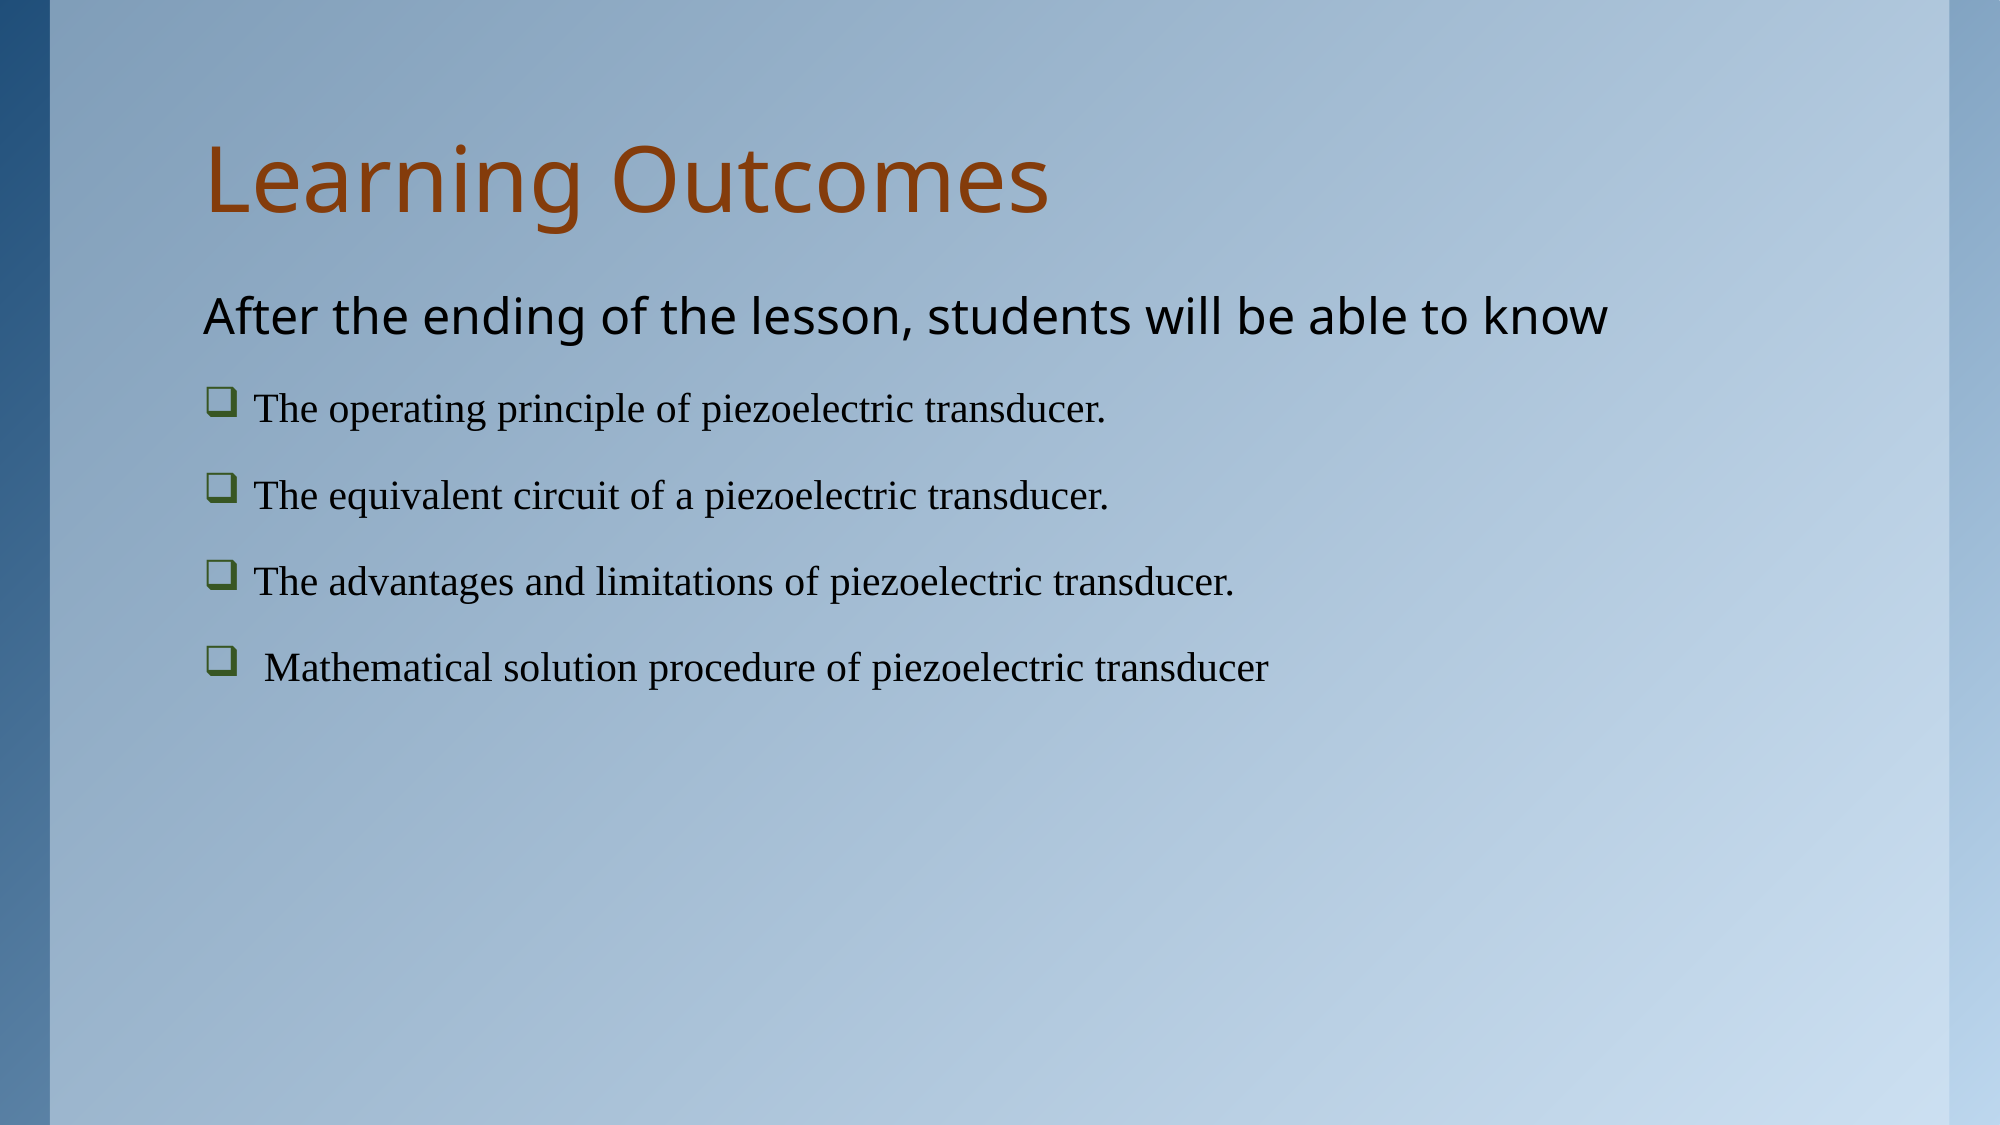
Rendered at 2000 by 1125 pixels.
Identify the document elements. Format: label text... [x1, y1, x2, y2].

title Learning Outcomes [183, 12, 1850, 242]
list After the ending of the lesson, students will be able to know The operating principle of piezoelectric transducer. The equivalent circuit of a piezoelectric transducer. The advantages and limitations of piezoelectric transducer. Mathematical solution procedure of piezoelectric transducer [183, 279, 1850, 1013]
